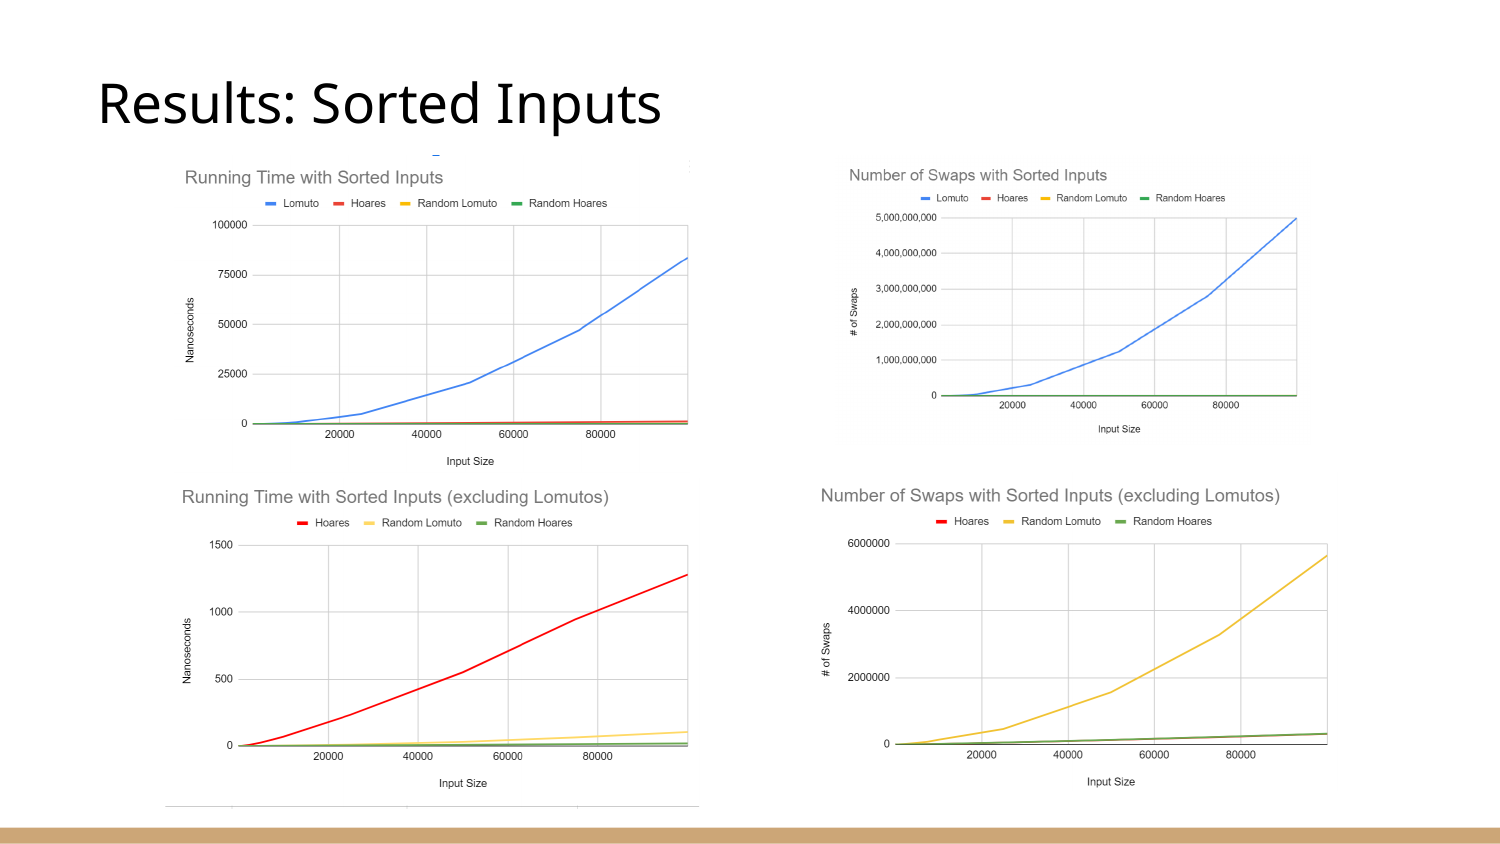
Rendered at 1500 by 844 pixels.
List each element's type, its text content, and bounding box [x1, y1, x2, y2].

picture [808, 472, 1338, 791]
title Results: Sorted Inputs [82, 13, 750, 150]
picture [165, 478, 700, 809]
picture [834, 155, 1311, 445]
picture [174, 155, 690, 474]
